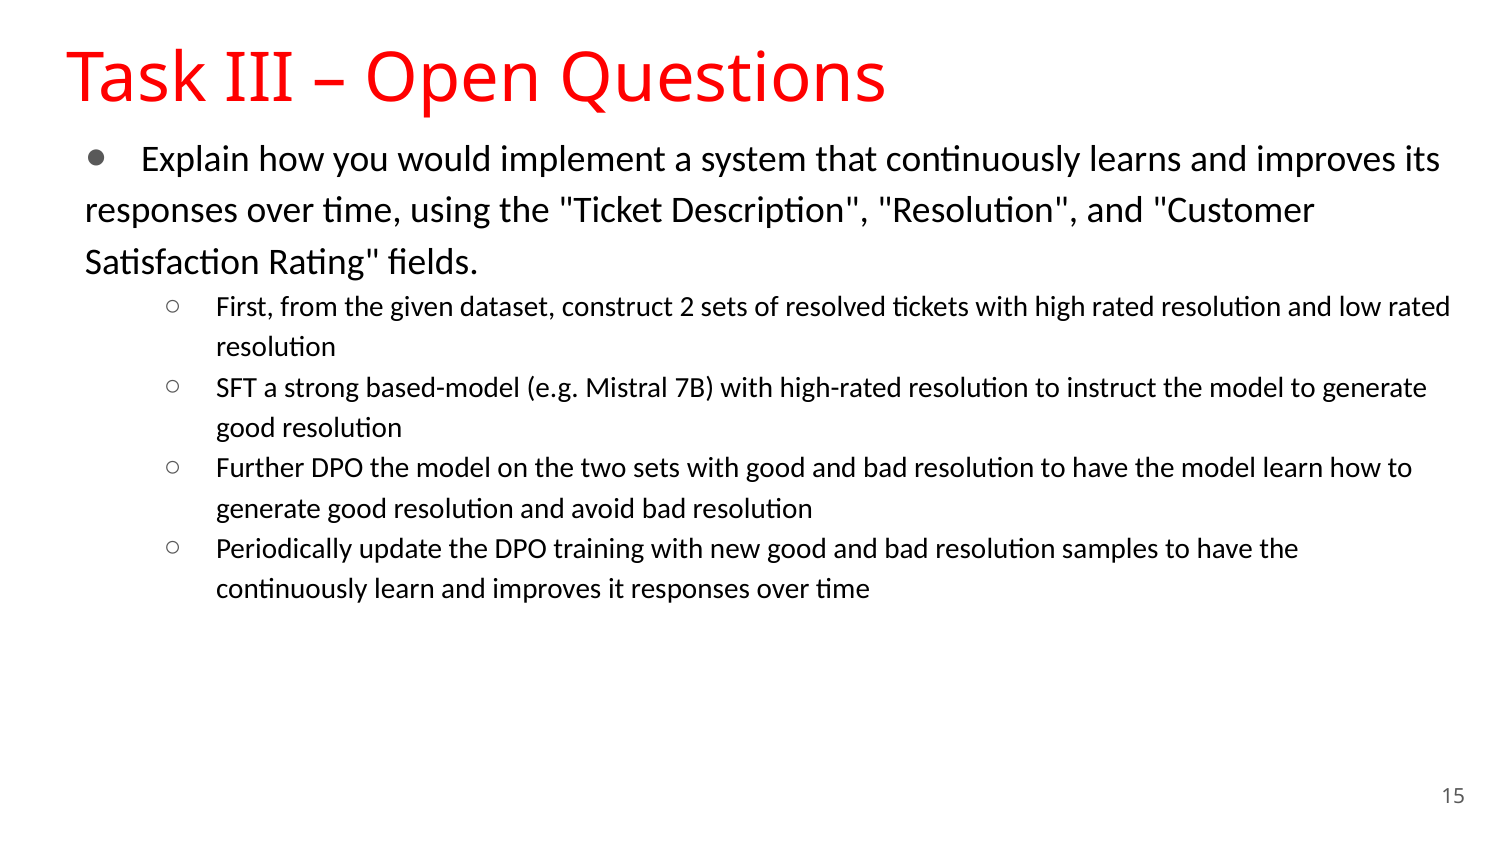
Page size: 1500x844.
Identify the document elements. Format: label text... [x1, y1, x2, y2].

slide_number 15 [1389, 764, 1480, 830]
title Task III – Open Questions [51, 17, 1449, 111]
list Explain how you would implement a system that continuously learns and improves its responses over time, using the "Ticket Description", "Resolution", and "Customer Satisfaction Rating" fields. First, from the given dataset, construct 2 sets of resolved tickets with high rated resolution and low rated resolution SFT a strong based-model (e.g. Mistral 7B) with high-rated resolution to instruct the model to generate good resolution Further DPO the model on the two sets with good and bad resolution to have the model learn how to generate good resolution and avoid bad resolution Periodically update the DPO training with new good and bad resolution samples to have the continuously learn and improves it responses over time [51, 111, 1468, 821]
